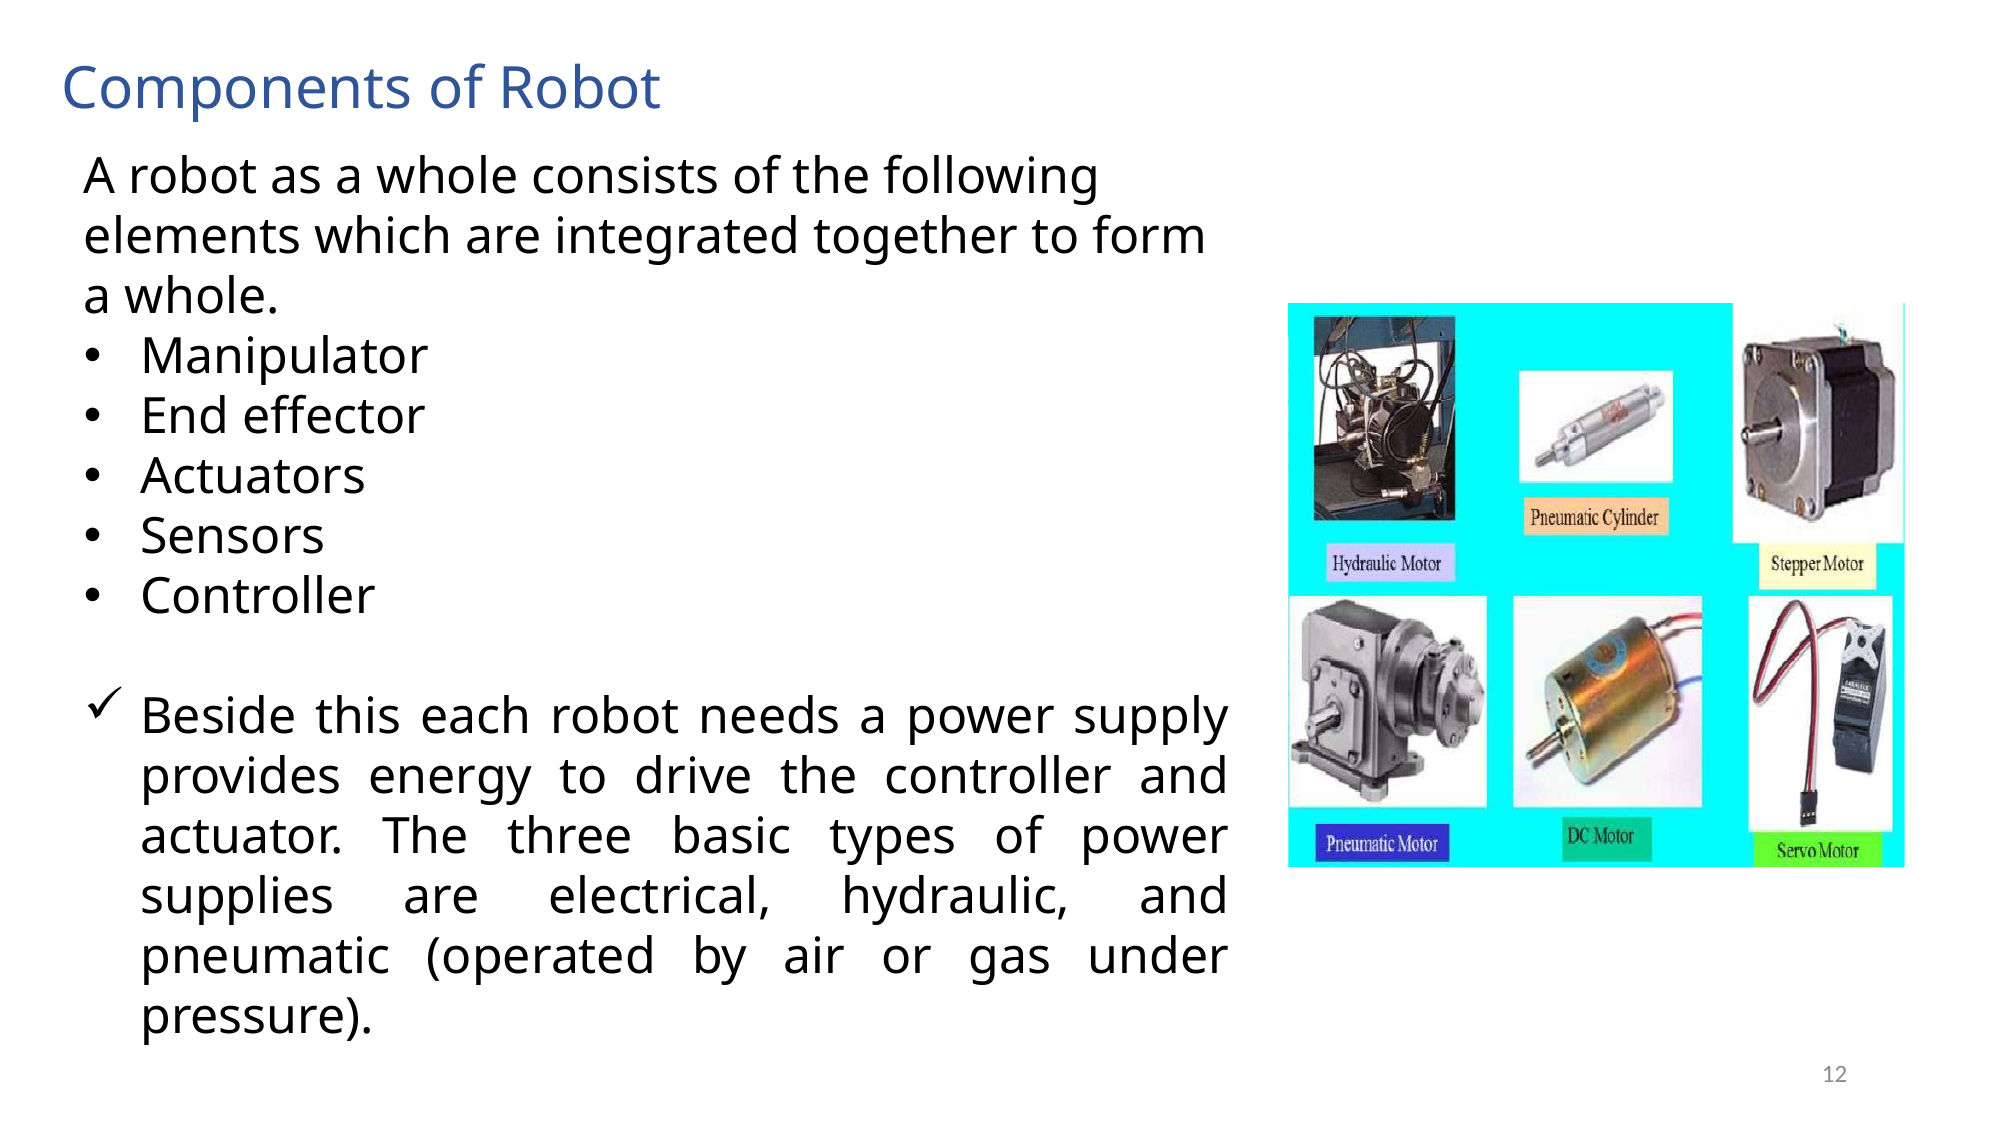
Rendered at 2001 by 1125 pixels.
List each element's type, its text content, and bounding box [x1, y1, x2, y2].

slide_number 12 [1412, 1042, 1863, 1103]
text_box Components of Robot [46, 22, 1772, 158]
picture [1244, 294, 1933, 872]
text_box A robot as a whole consists of the following elements which are integrated together to form a whole. Manipulator End effector Actuators Sensors Controller Beside this each robot needs a power supply provides energy to drive the controller and actuator. The three basic types of power supplies are electrical, hydraulic, and pneumatic (operated by air or gas under pressure). [69, 136, 1245, 1052]
